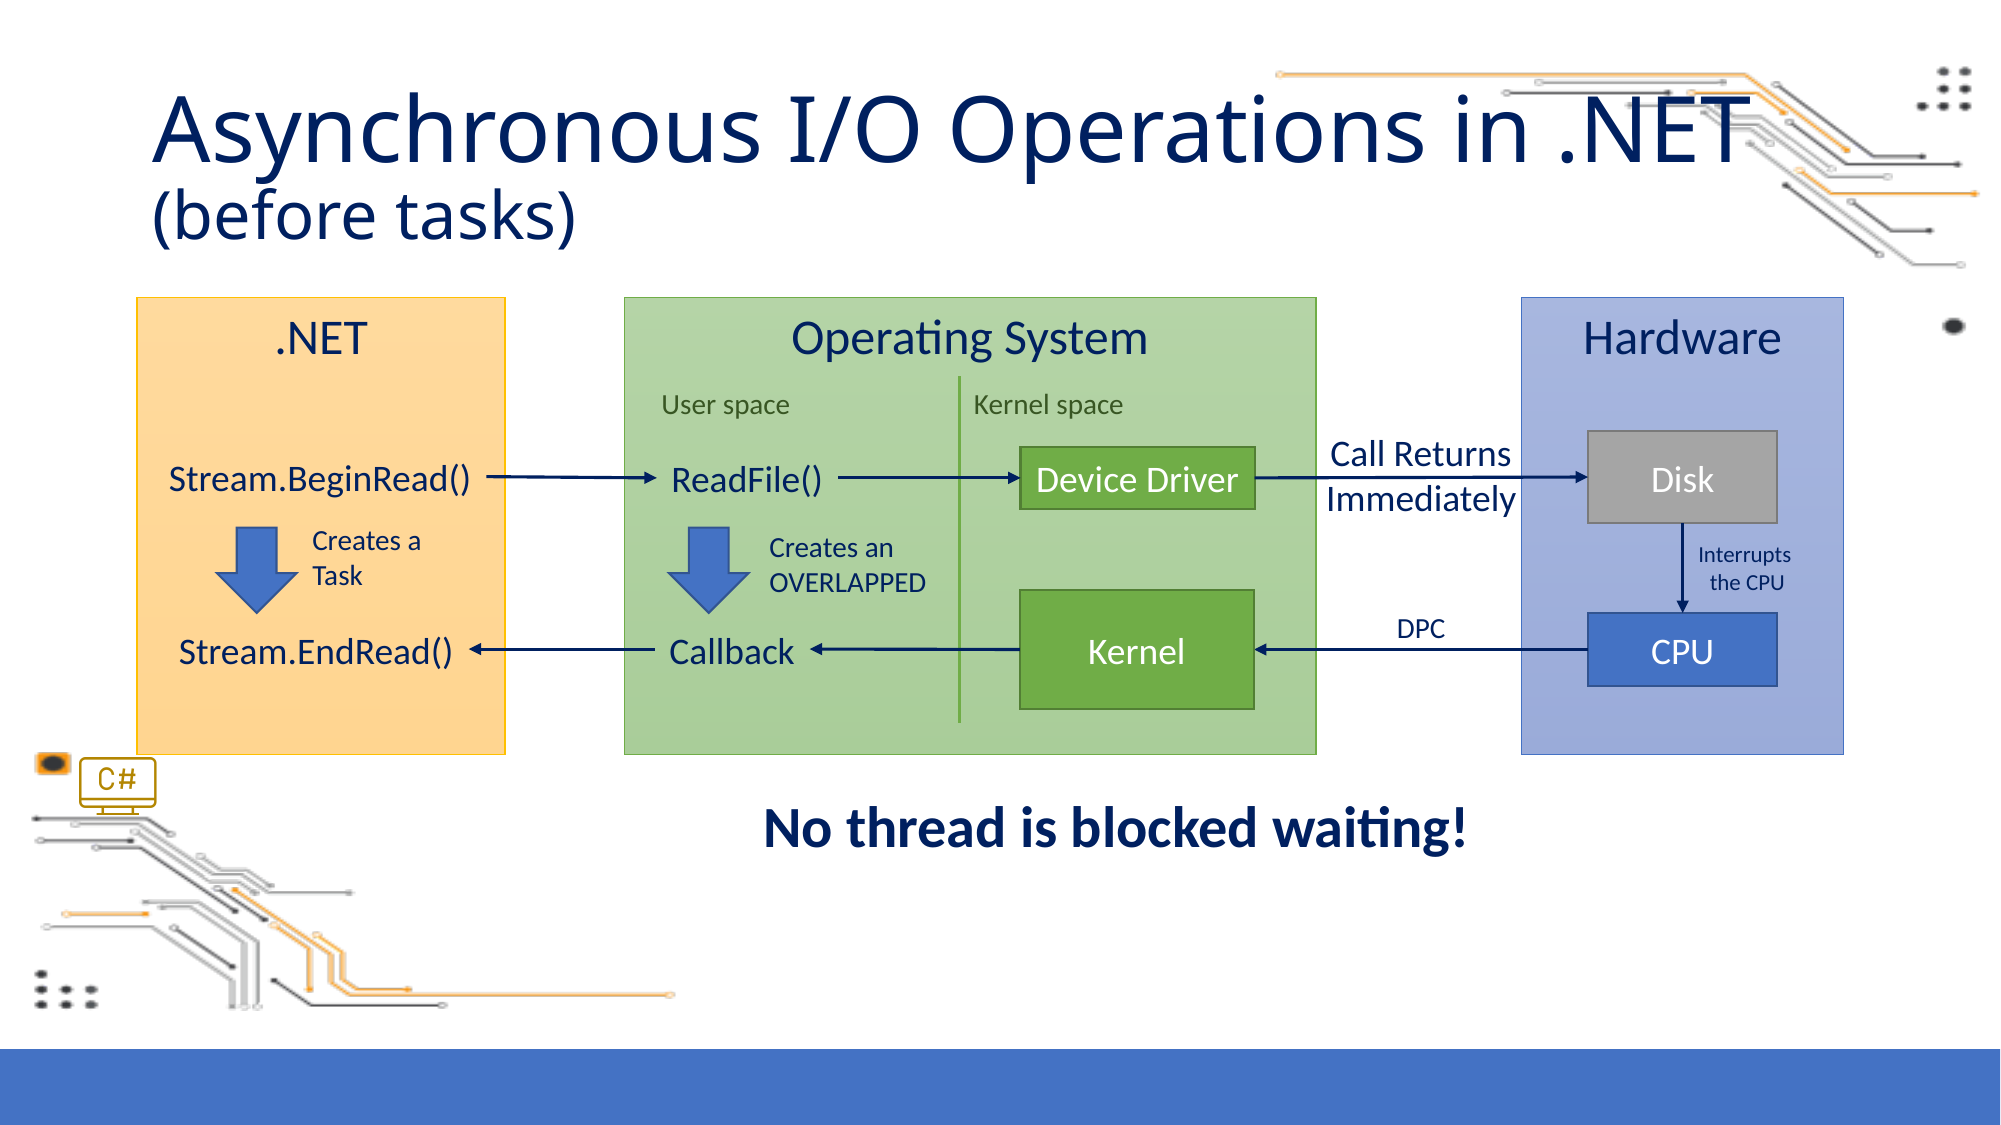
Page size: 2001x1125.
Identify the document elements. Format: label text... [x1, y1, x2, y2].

text_box Operating System [961, 479, 1317, 648]
text_box [666, 526, 751, 615]
text_box Operating System [624, 297, 1317, 476]
text_box CPU [1587, 612, 1778, 687]
text_box .NET [136, 297, 506, 755]
text_box Creates a Task [297, 513, 437, 599]
text_box Call Returns Immediately [1311, 479, 1532, 527]
text_box Call Returns Immediately [1311, 421, 1532, 476]
text_box ReadFile() [656, 447, 839, 508]
text_box [214, 526, 297, 615]
picture [1209, 59, 1983, 346]
text_box No thread is blocked waiting! [748, 790, 1863, 1014]
text_box Kernel [1019, 589, 1255, 710]
text_box Stream.BeginRead() [154, 446, 487, 507]
text_box User space [646, 377, 817, 428]
text_box Disk [1587, 430, 1778, 524]
text_box Callback [654, 619, 810, 679]
text_box Device Driver [1019, 446, 1256, 510]
text_box Kernel space [959, 377, 1149, 428]
text_box Operating System [624, 479, 958, 648]
text_box Stream.EndRead() [163, 619, 469, 679]
text_box DPC [1381, 602, 1461, 649]
text_box Operating System [624, 650, 1317, 755]
title Asynchronous I/O Operations in .NET (before tasks) [137, 59, 1863, 278]
text_box Creates an OVERLAPPED [754, 520, 942, 606]
picture [18, 743, 808, 1014]
text_box Interrupts the CPU [1684, 532, 1812, 603]
text_box Hardware [1521, 297, 1844, 755]
